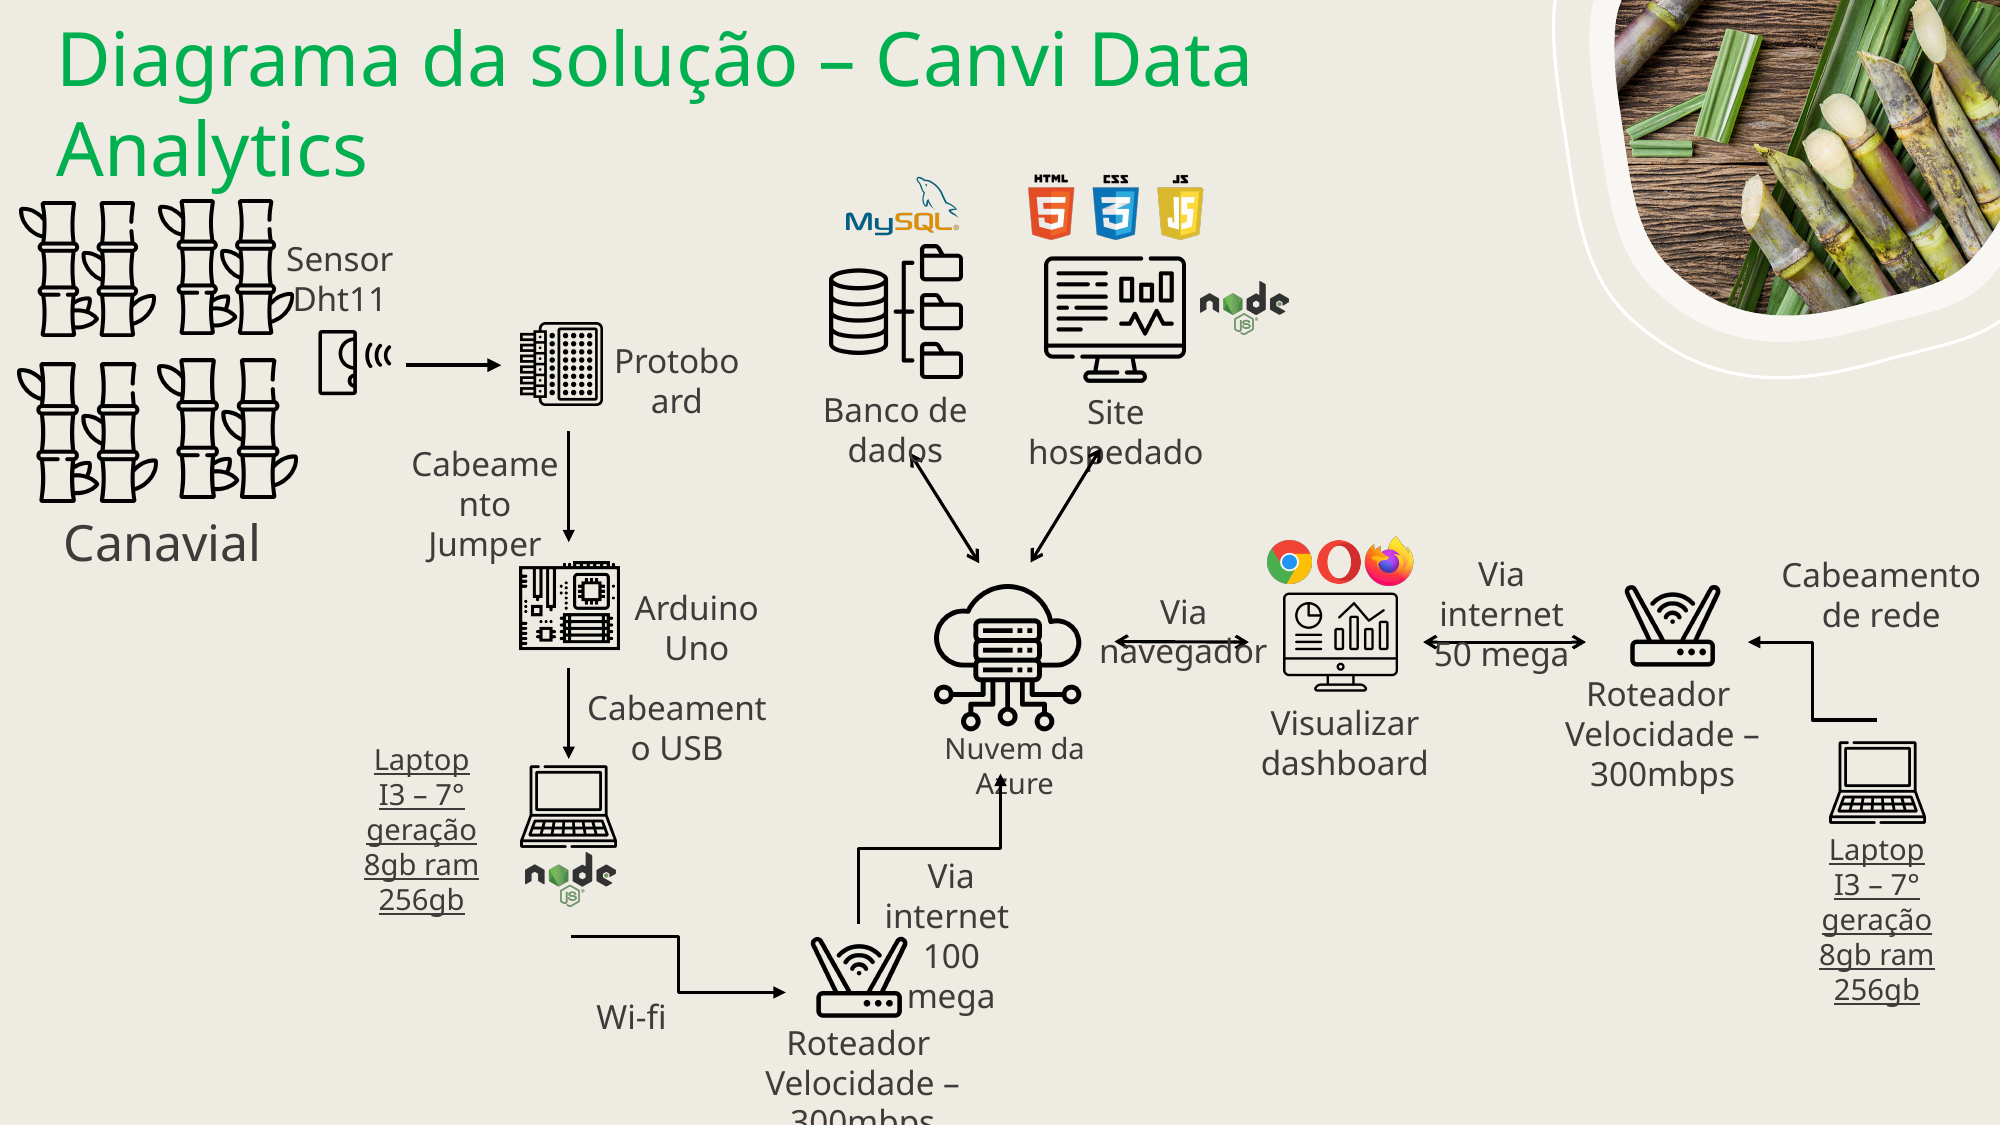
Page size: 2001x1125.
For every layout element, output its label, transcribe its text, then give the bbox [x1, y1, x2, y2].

text_box Roteador Velocidade – 300mbps [714, 1014, 1012, 1125]
picture [1011, 164, 1221, 391]
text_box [1747, 641, 1878, 721]
picture [1614, 0, 2000, 316]
text_box Wi-fi [519, 988, 744, 1044]
text_box Site hospedado [998, 384, 1234, 479]
text_box Cabeamento USB [564, 679, 568, 758]
picture [520, 758, 617, 908]
text_box Via internet 50 mega [1409, 546, 1594, 681]
text_box Laptop I3 – 7° geração 8gb ram 256gb [1766, 823, 1988, 1014]
text_box Laptop I3 – 7° geração 8gb ram 256gb [316, 734, 528, 924]
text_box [1030, 448, 1101, 563]
text_box Via internet 100 mega [864, 848, 1039, 1063]
picture [1828, 733, 1926, 831]
picture [805, 923, 913, 1031]
text_box Protoboard [595, 332, 759, 428]
text_box Nuvem da Azure [897, 722, 1133, 808]
picture [311, 318, 399, 407]
picture [828, 157, 976, 379]
text_box Visualizar dashboard [1208, 695, 1482, 790]
picture [157, 199, 294, 335]
text_box Banco de dados [779, 381, 1012, 477]
text_box Cabeamento USB [570, 679, 790, 775]
picture [1200, 280, 1289, 335]
picture [1618, 572, 1726, 680]
picture [1283, 536, 1414, 700]
picture [1267, 539, 1312, 584]
text_box Cabeamento Jumper [393, 435, 577, 571]
text_box Roteador Velocidade – 300mbps [1496, 666, 1829, 841]
text_box Canavial [39, 504, 287, 579]
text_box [909, 452, 980, 564]
picture [1317, 540, 1361, 584]
text_box Diagrama da solução – Canvi Data Analytics [41, 3, 1327, 199]
text_box Arduino Uno [615, 579, 778, 675]
text_box Cabeamento de rede [1766, 546, 1997, 642]
text_box Via navegador [1087, 583, 1288, 678]
picture [17, 358, 298, 503]
text_box Sensor Dht11 [294, 230, 423, 326]
picture [518, 555, 620, 656]
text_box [854, 777, 1006, 920]
picture [929, 578, 1087, 736]
picture [19, 201, 156, 338]
picture [520, 322, 604, 406]
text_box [570, 936, 786, 993]
